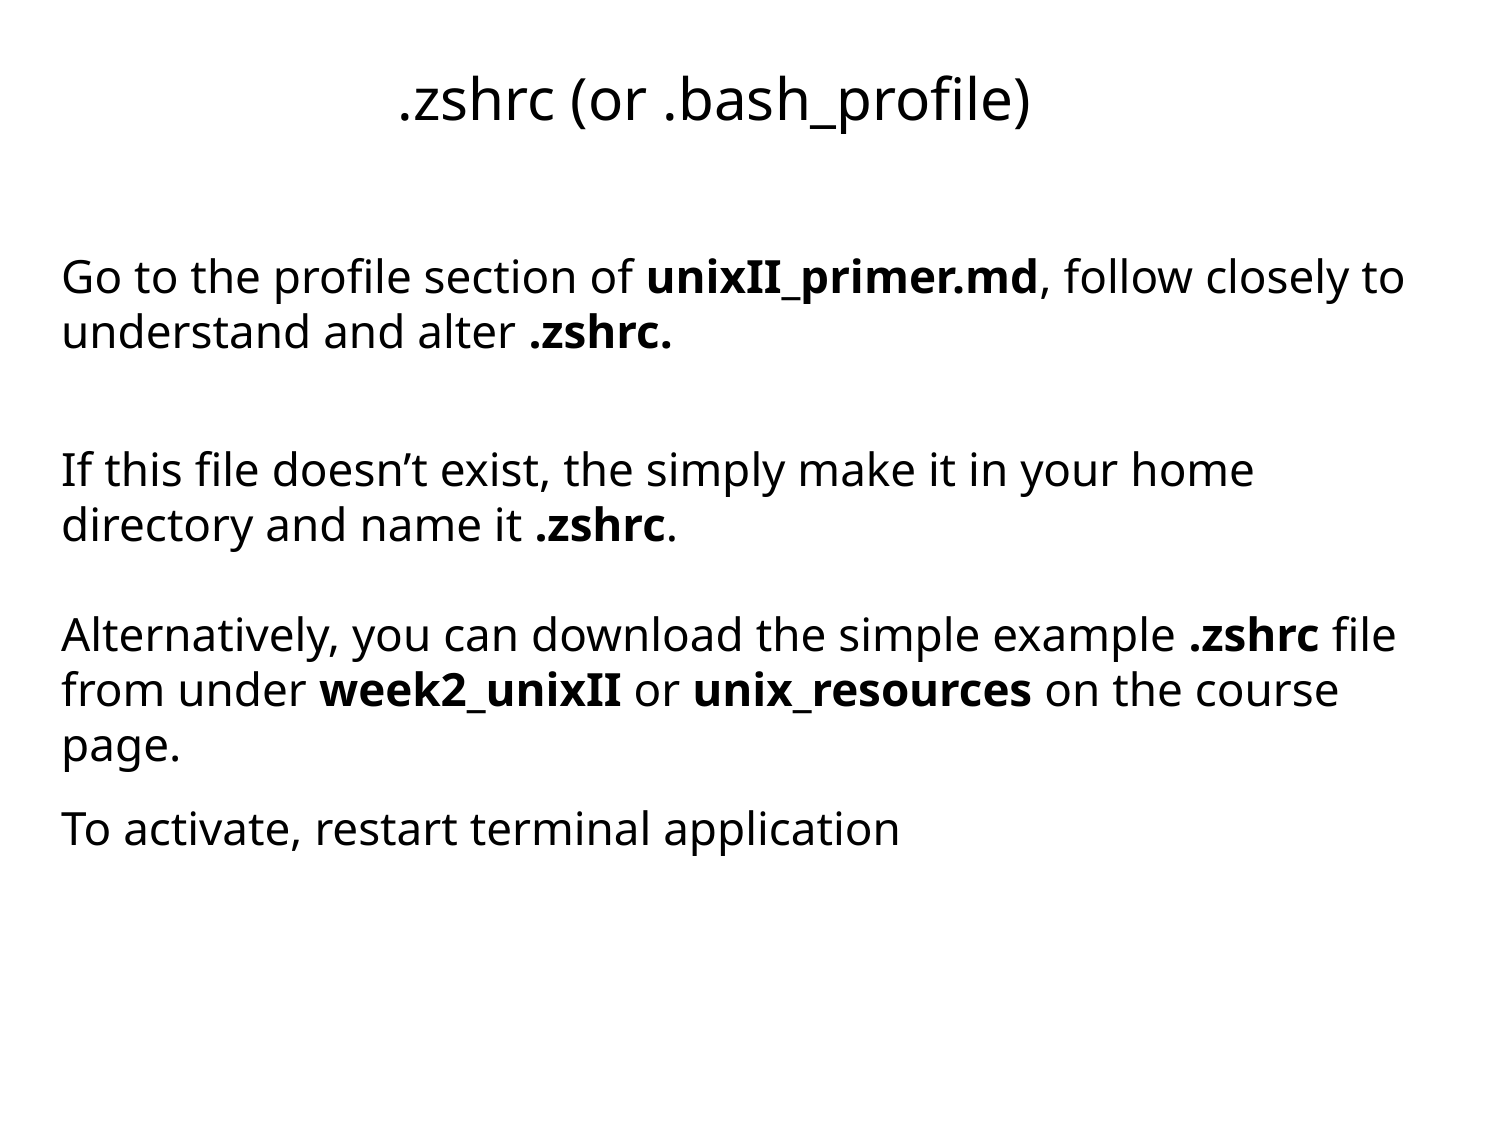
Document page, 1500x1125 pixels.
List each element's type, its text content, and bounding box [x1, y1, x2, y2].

text_box To activate, restart terminal application [46, 791, 1439, 862]
text_box If this file doesn’t exist, the simply make it in your home directory and name it .zshrc. Alternatively, you can download the simple example .zshrc file from under week2_unixII or unix_resources on the course page. [46, 432, 1439, 778]
text_box .zshrc (or .bash_profile) [383, 54, 1046, 140]
text_box Go to the profile section of unixII_primer.md, follow closely to understand and alter .zshrc. [46, 240, 1461, 366]
